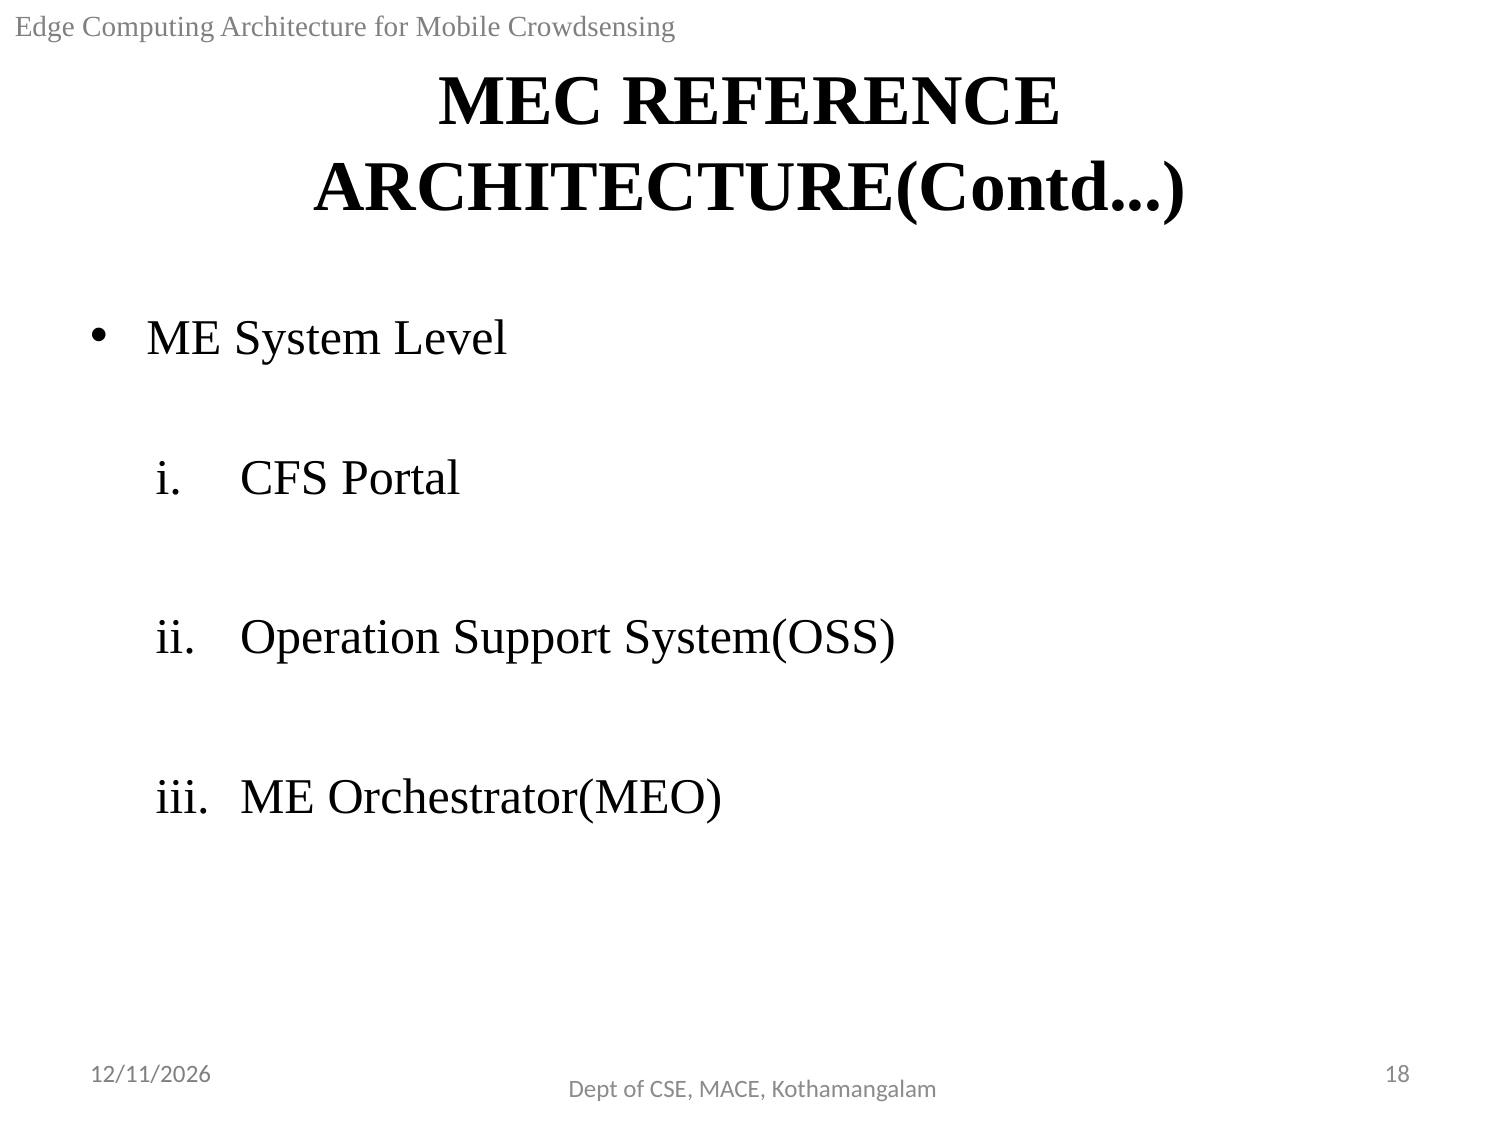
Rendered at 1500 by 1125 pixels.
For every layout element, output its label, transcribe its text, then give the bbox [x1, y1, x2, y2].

list ME System Level CFS Portal Operation Support System(OSS) ME Orchestrator(MEO) [75, 296, 1425, 1040]
footer Dept of CSE, MACE, Kothamangalam [428, 1050, 1079, 1125]
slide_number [75, 1042, 425, 1103]
title MEC REFERENCE ARCHITECTURE(Contd...) [75, 45, 1425, 233]
text_box Edge Computing Architecture for Mobile Crowdsensing [0, 0, 903, 95]
slide_number 18 [1074, 1042, 1425, 1103]
